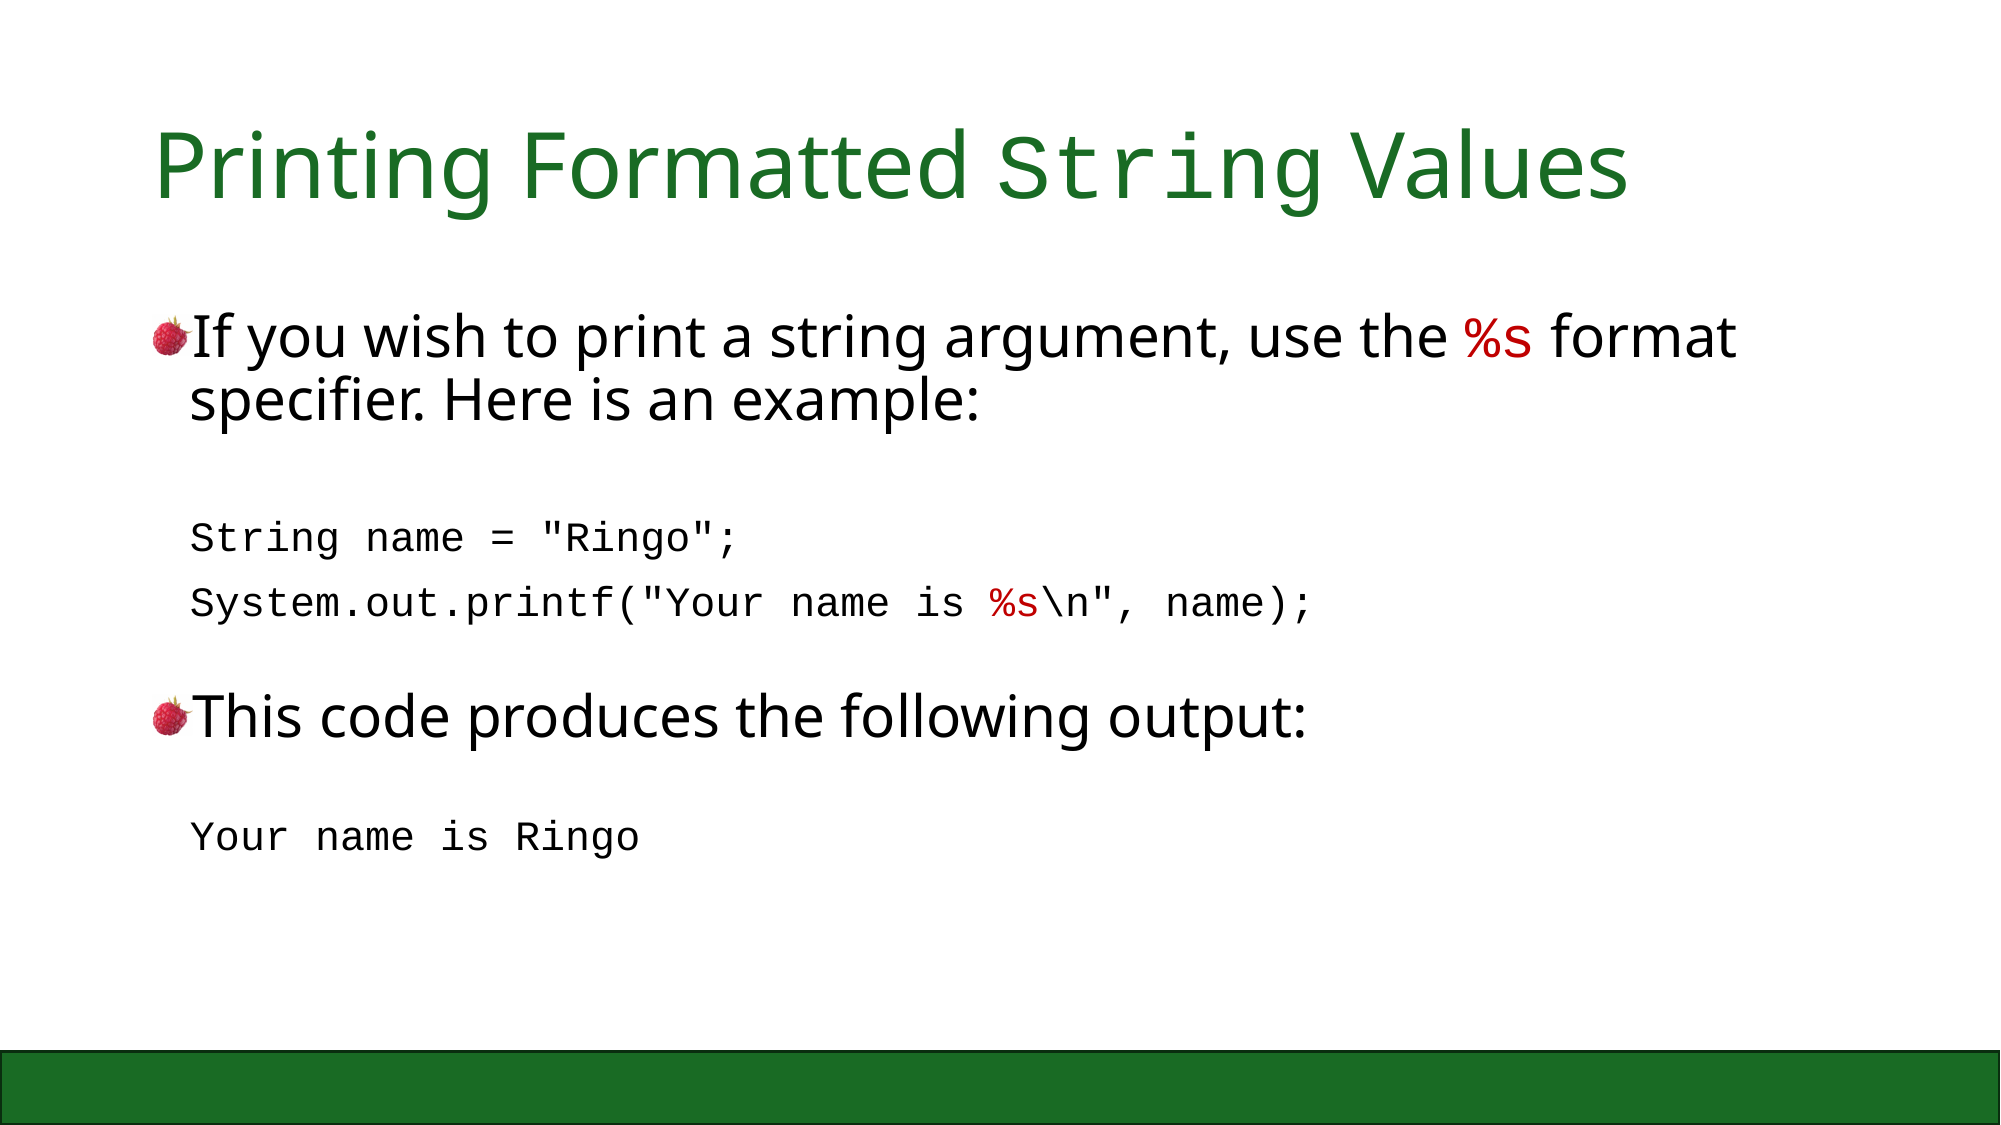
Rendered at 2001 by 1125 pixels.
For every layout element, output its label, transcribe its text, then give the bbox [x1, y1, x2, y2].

picture [152, 314, 193, 356]
list If you wish to print a string argument, use the %s format specifier. Here is an example: String name = "Ringo"; System.out.printf("Your name is %s\n", name); This code produces the following output: Your name is Ringo [137, 299, 1863, 1014]
title Printing Formatted String Values [137, 59, 1863, 278]
text_box [0, 1050, 2000, 1125]
picture [152, 694, 193, 736]
